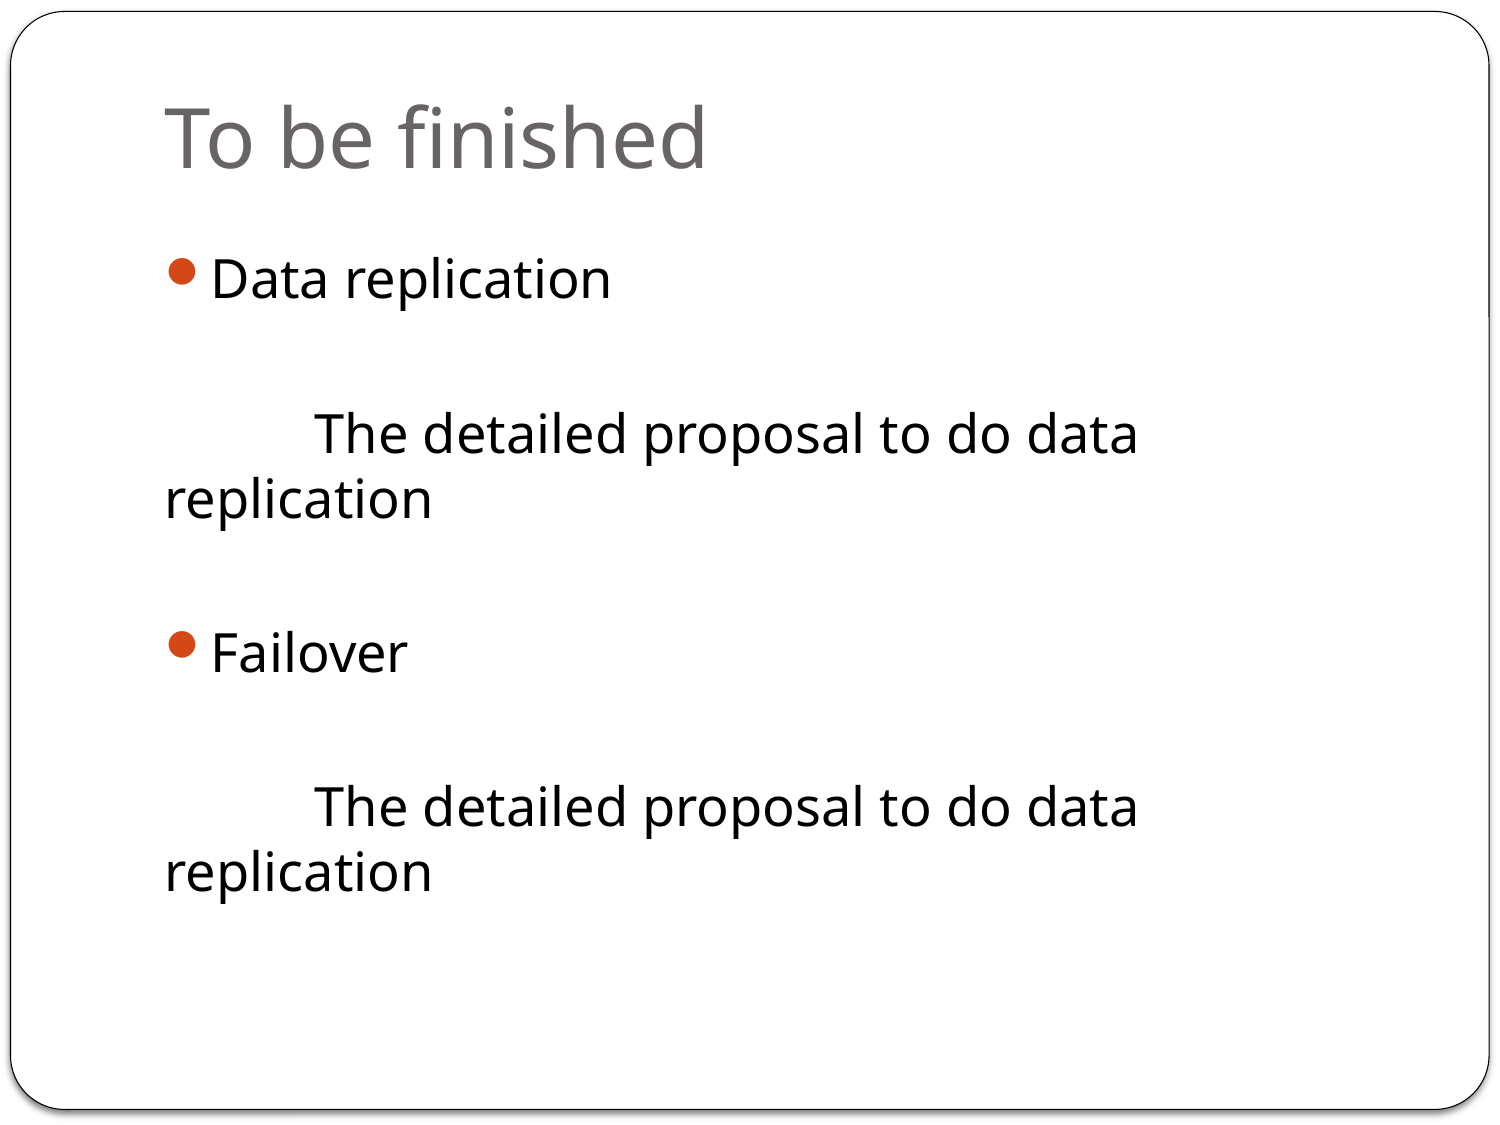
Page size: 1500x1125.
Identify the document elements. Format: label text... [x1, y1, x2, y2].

title To be finished [150, 62, 1425, 200]
list Data replication The detailed proposal to do data replication Failover The detailed proposal to do data replication [150, 237, 1425, 988]
